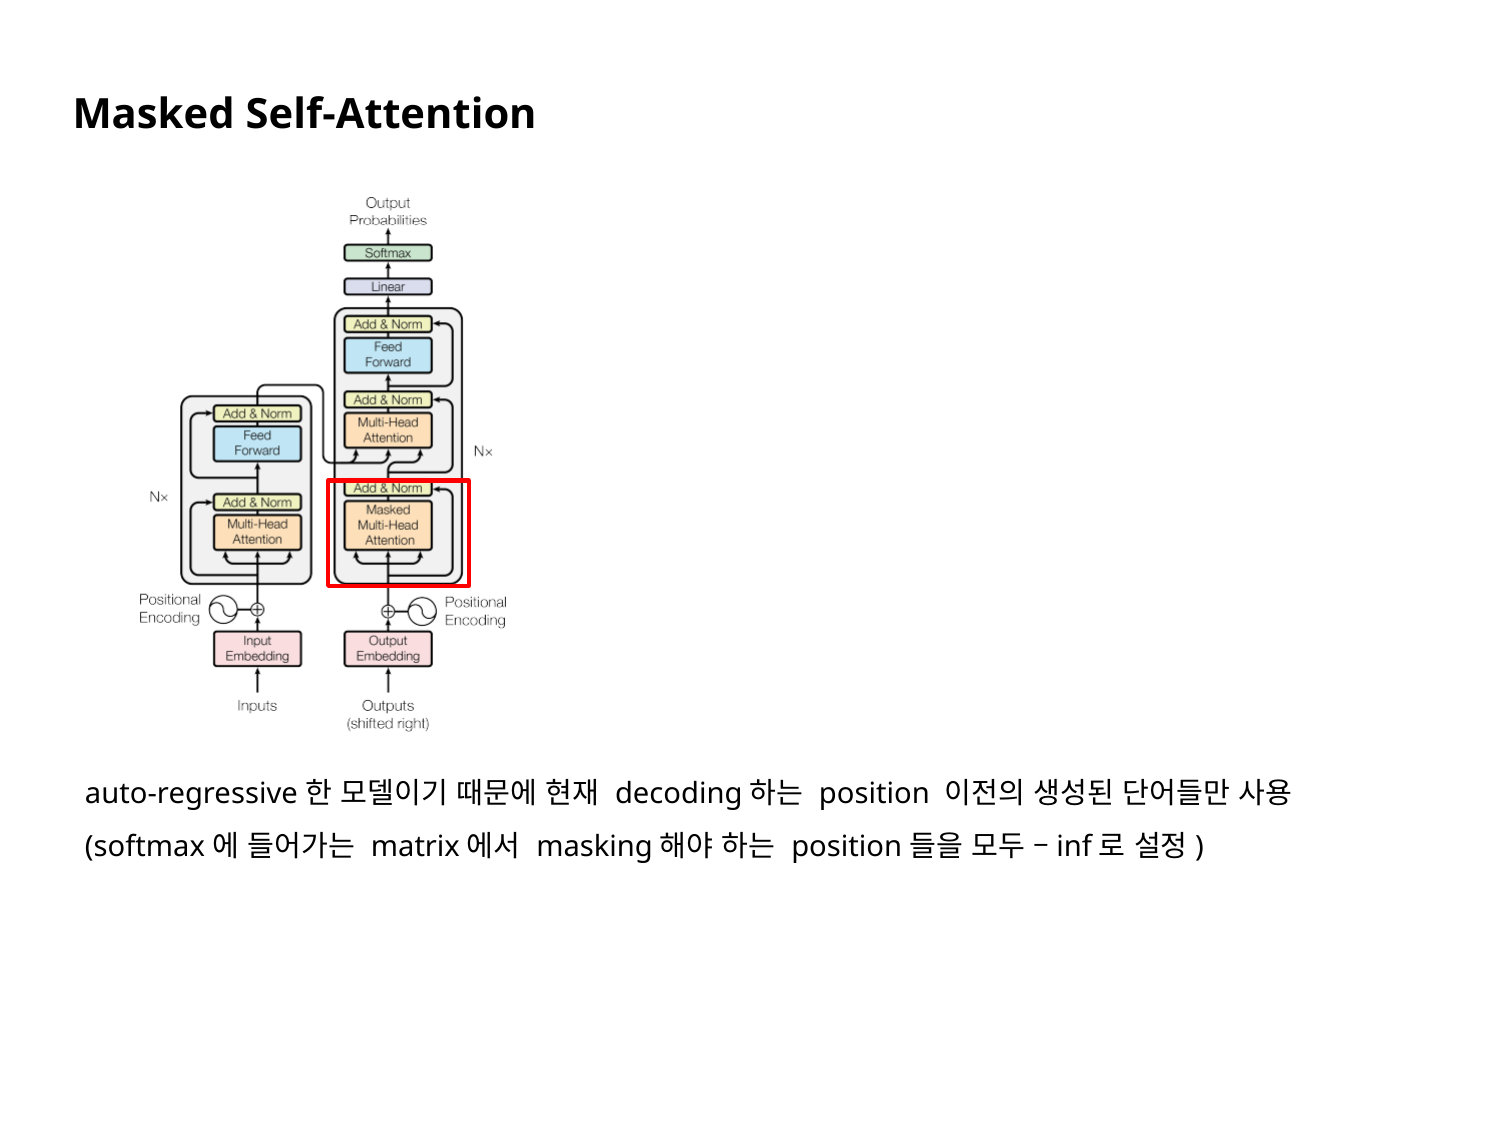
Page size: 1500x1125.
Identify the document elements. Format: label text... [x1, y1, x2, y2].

picture [93, 163, 553, 739]
text_box auto-regressive한 모델이기 때문에 현재 decoding하는 position 이전의 생성된 단어들만 사용 (softmax에 들어가는 matrix에서 masking해야 하는 position들을 모두 –inf로 설정) [70, 749, 1500, 1027]
title Masked Self-Attention [0, 0, 610, 223]
